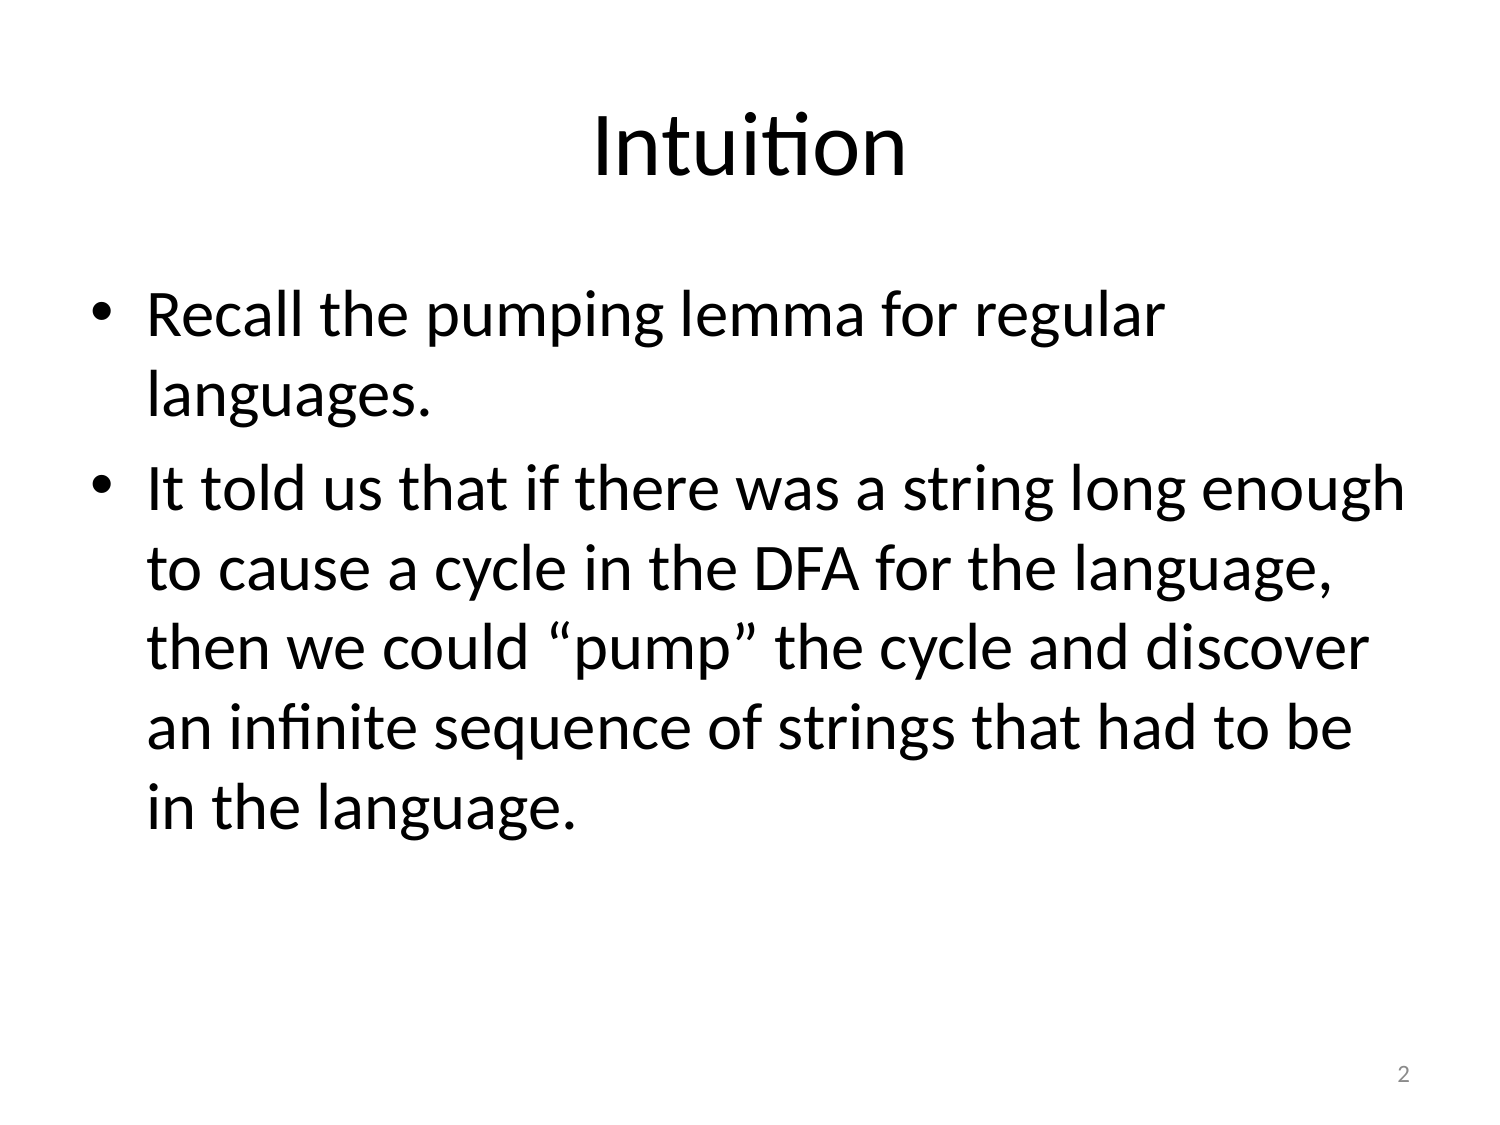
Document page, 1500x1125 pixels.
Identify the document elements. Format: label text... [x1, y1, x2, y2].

title Intuition [75, 45, 1425, 233]
slide_number 2 [1074, 1042, 1425, 1103]
list Recall the pumping lemma for regular languages. It told us that if there was a string long enough to cause a cycle in the DFA for the language, then we could “pump” the cycle and discover an infinite sequence of strings that had to be in the language. [75, 262, 1425, 1005]
